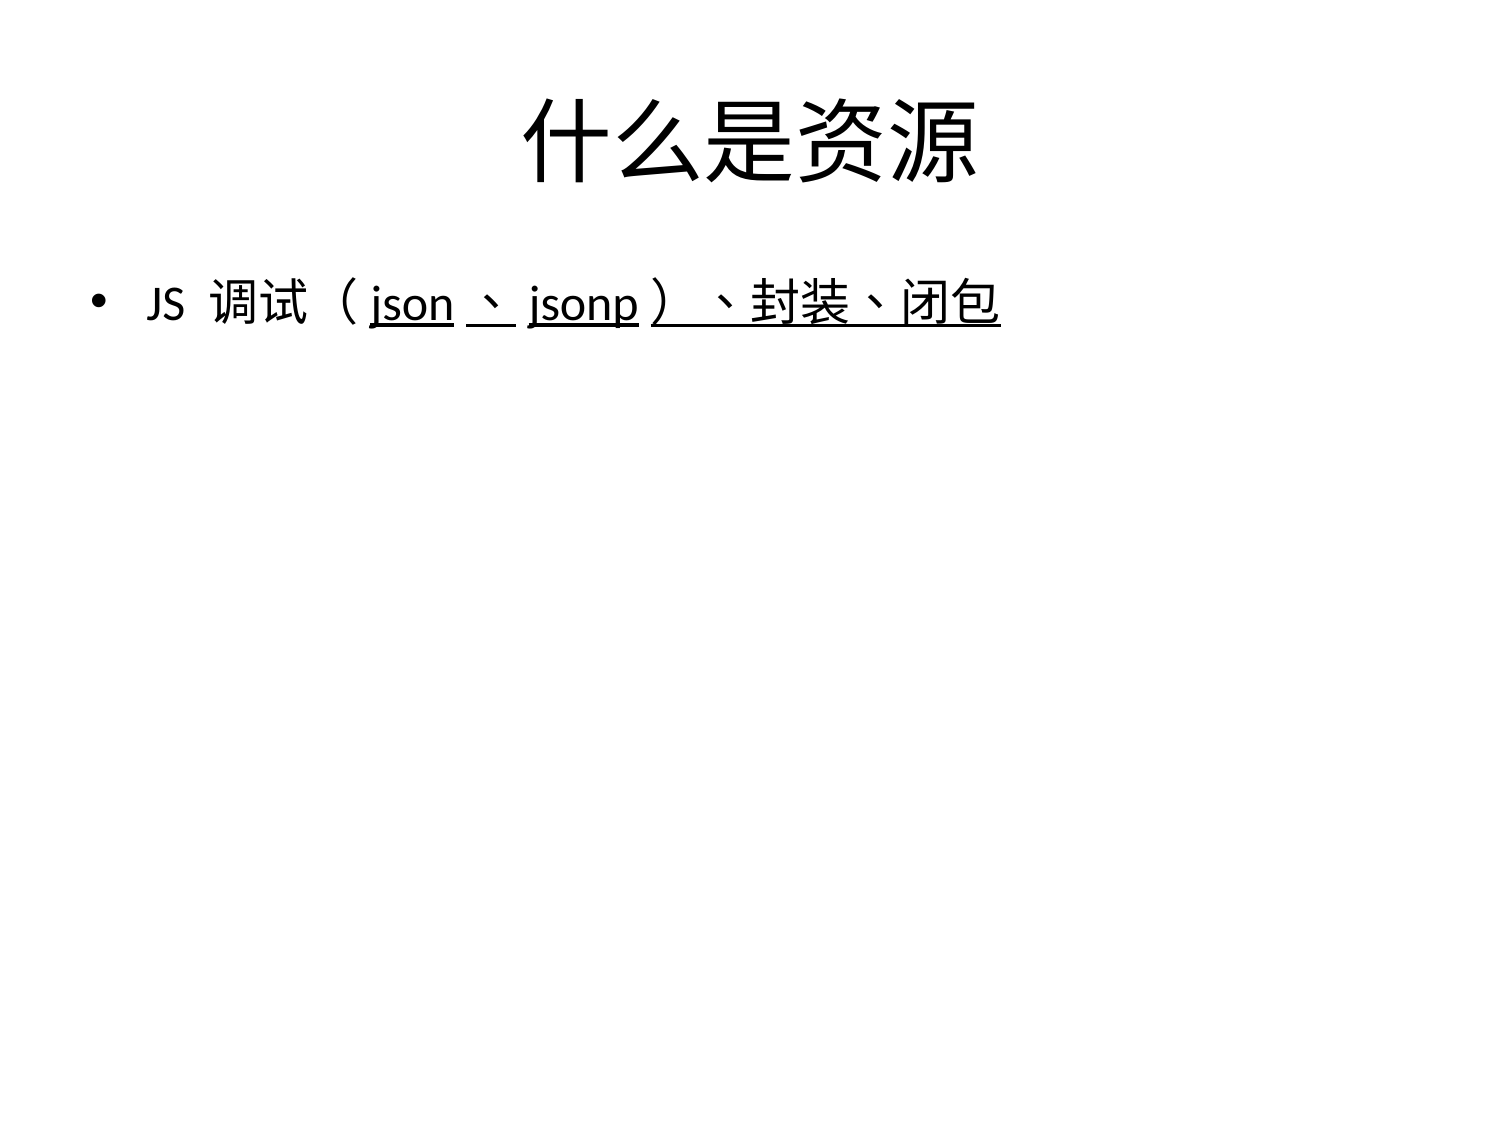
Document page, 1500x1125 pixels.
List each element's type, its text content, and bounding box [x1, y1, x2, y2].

list JS 调试（json、jsonp）、封装、闭包 [75, 262, 1425, 1005]
title 什么是资源 [75, 45, 1425, 233]
